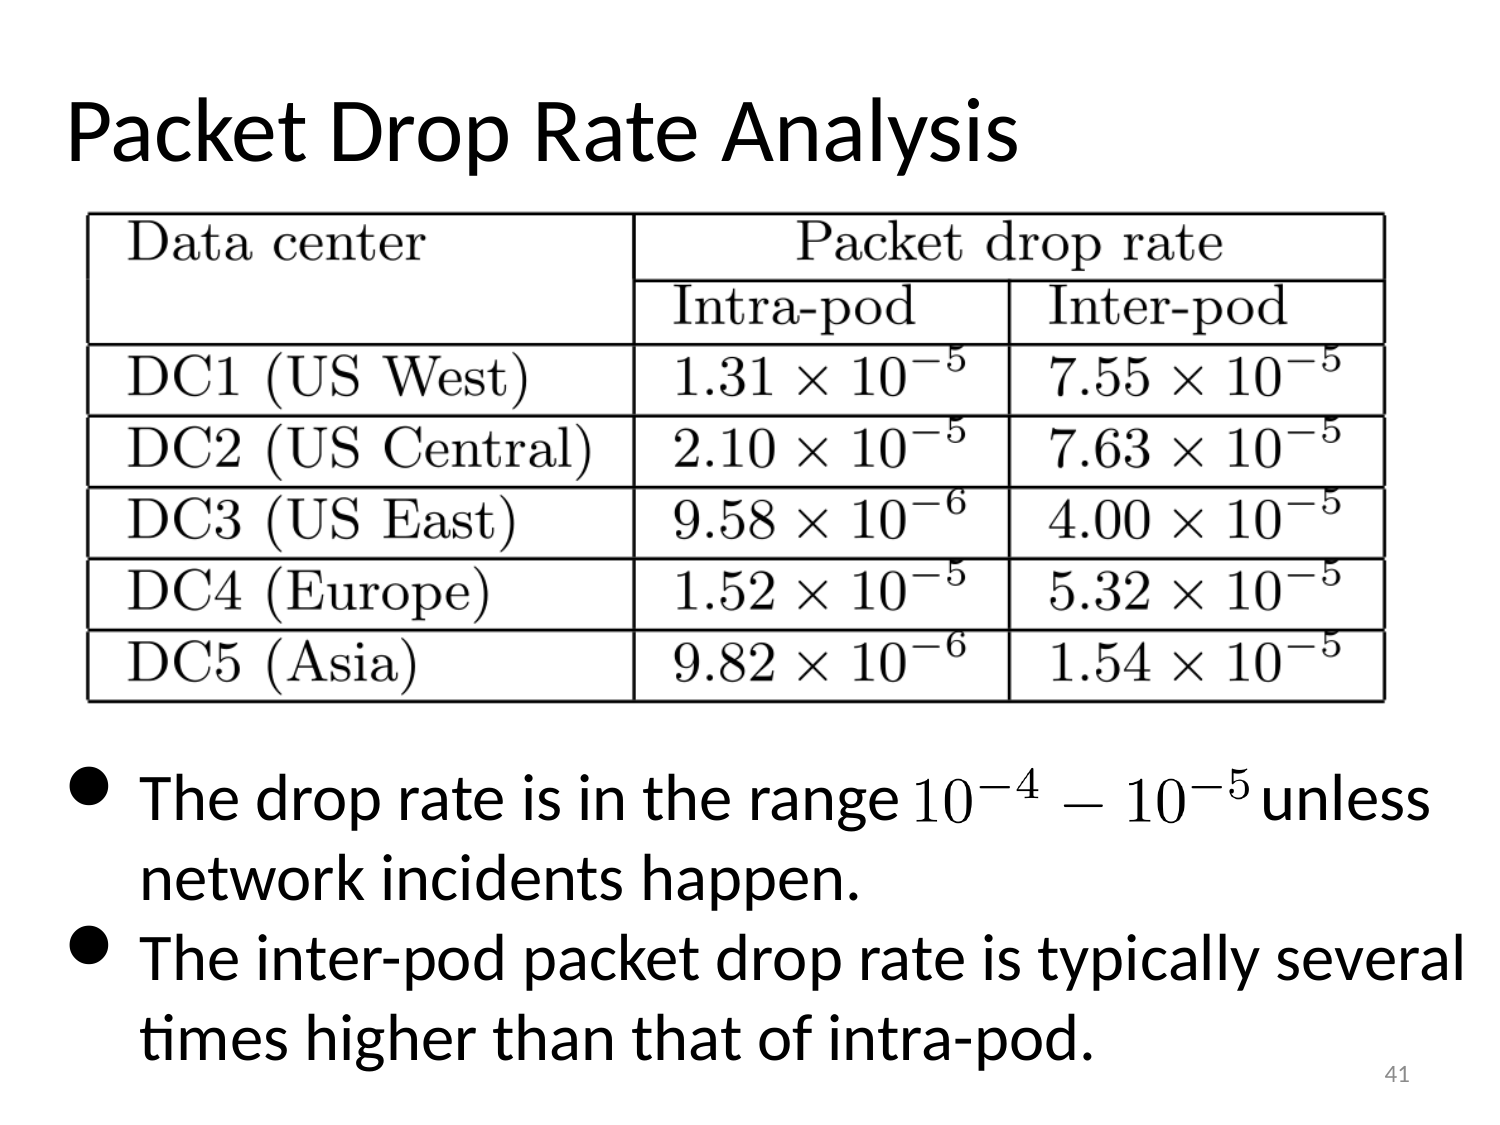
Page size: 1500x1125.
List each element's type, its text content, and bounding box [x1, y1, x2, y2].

slide_number 41 [1074, 1042, 1425, 1103]
picture [81, 199, 1400, 711]
picture [915, 765, 1250, 828]
text_box The drop rate is in the range unless network incidents happen. The inter-pod packet drop rate is typically several times higher than that of intra-pod. [50, 746, 1500, 1082]
title Packet Drop Rate Analysis [50, 50, 1500, 200]
